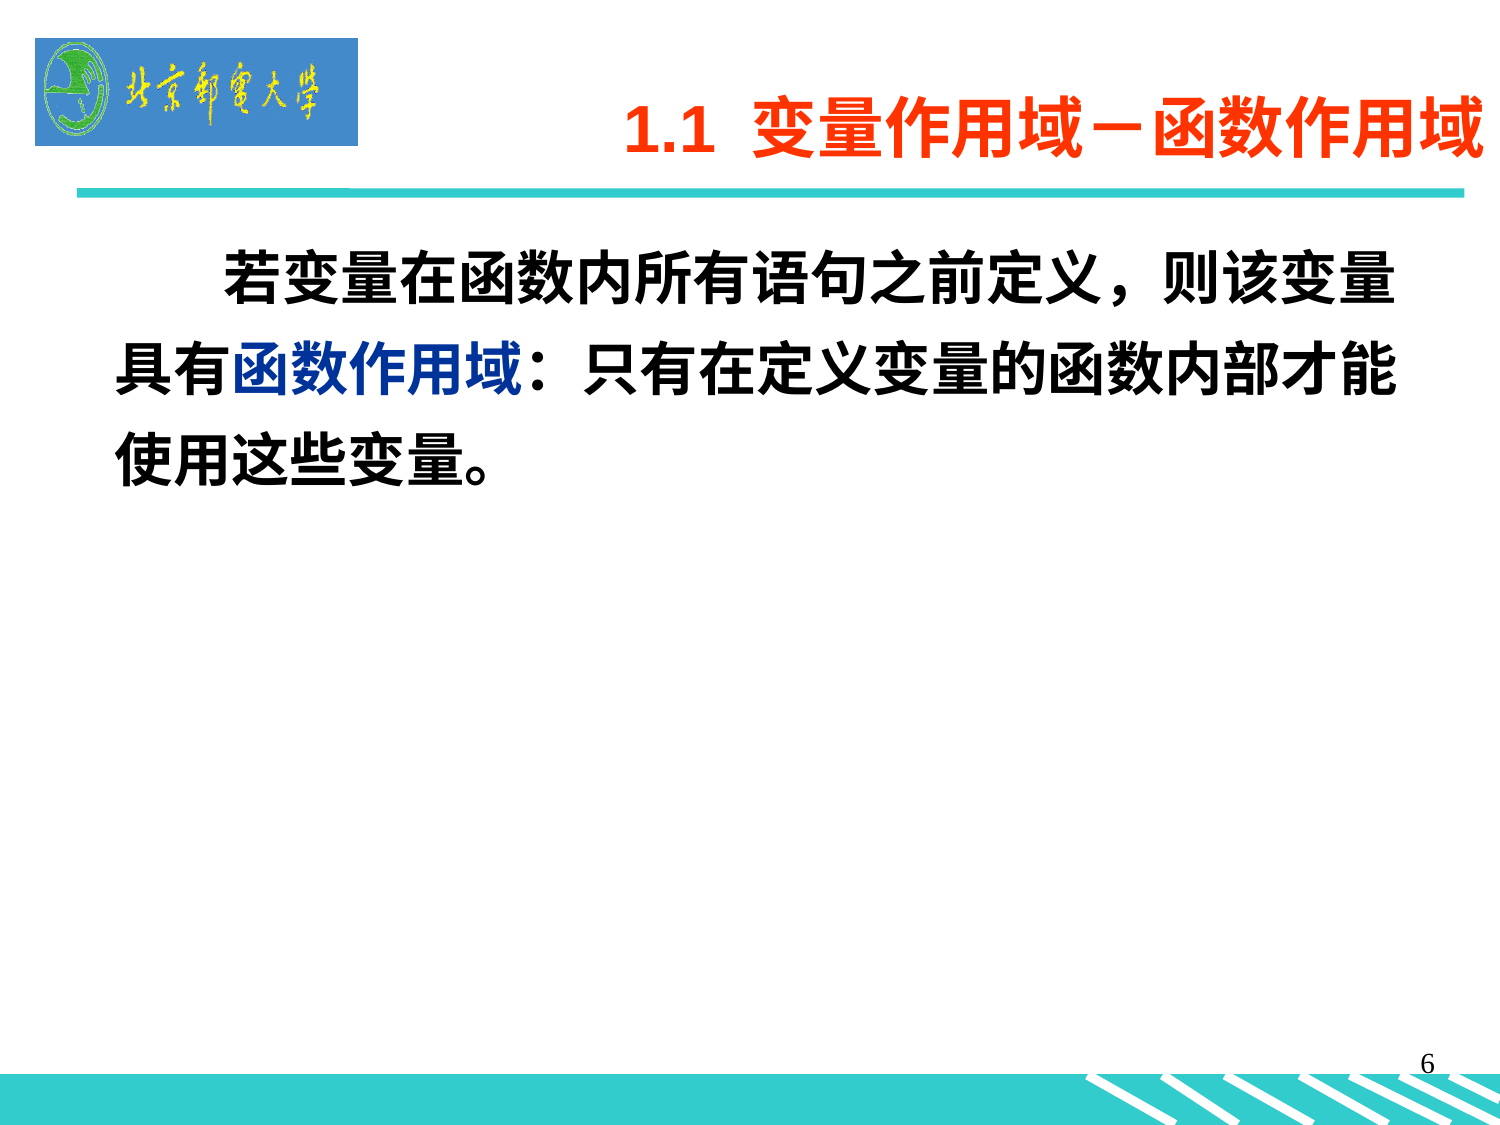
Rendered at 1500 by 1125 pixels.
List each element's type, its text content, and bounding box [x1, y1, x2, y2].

slide_number 6 [1137, 1037, 1451, 1113]
picture [34, 37, 358, 146]
list 若变量在函数内所有语句之前定义，则该变量具有函数作用域：只有在定义变量的函数内部才能使用这些变量。 [99, 212, 1413, 1013]
title 1.1 变量作用域－函数作用域 [225, 66, 1500, 185]
